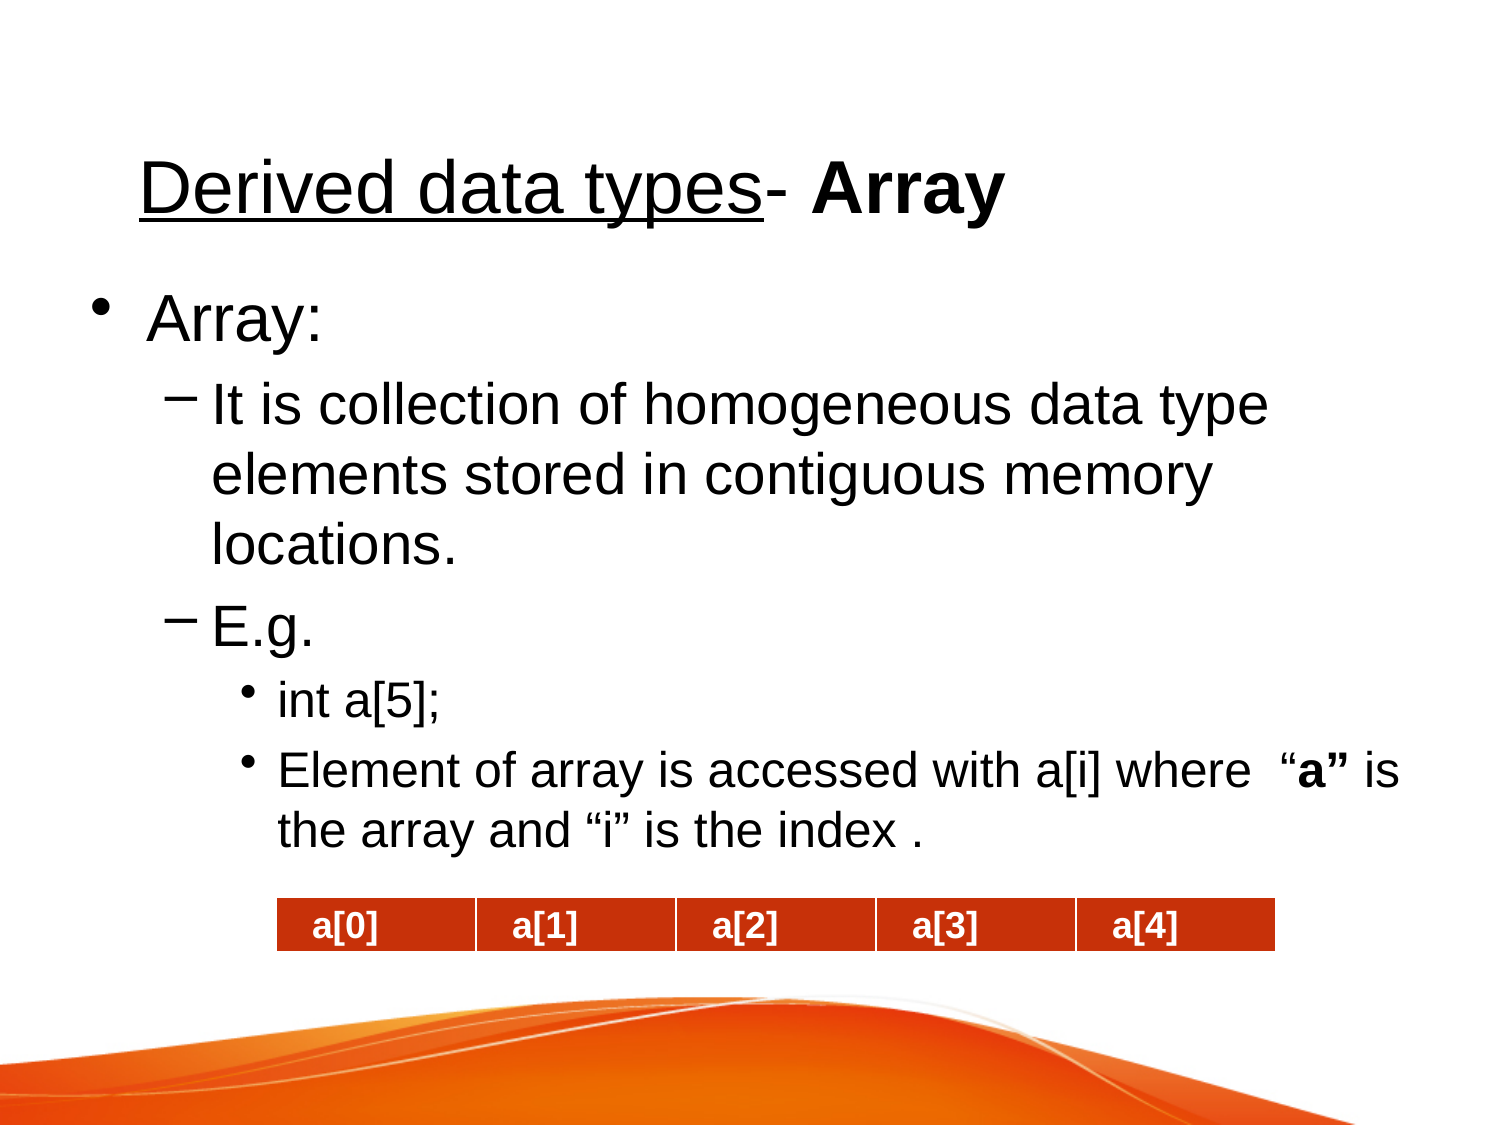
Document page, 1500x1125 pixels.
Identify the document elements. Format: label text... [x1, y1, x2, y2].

list Array: It is collection of homogeneous data type elements stored in contiguous memory locations. E.g. int a[5]; Element of array is accessed with a[i] where “a” is the array and “i” is the index . [74, 266, 1426, 1071]
title Derived data types- Array [123, 89, 1389, 266]
table_header a[3] [877, 898, 1075, 951]
table_header a[4] [1077, 898, 1275, 951]
table_header a[0] [277, 898, 475, 951]
table_header a[2] [677, 898, 875, 951]
table_header a[1] [477, 898, 675, 951]
picture [0, 0, 1500, 1125]
